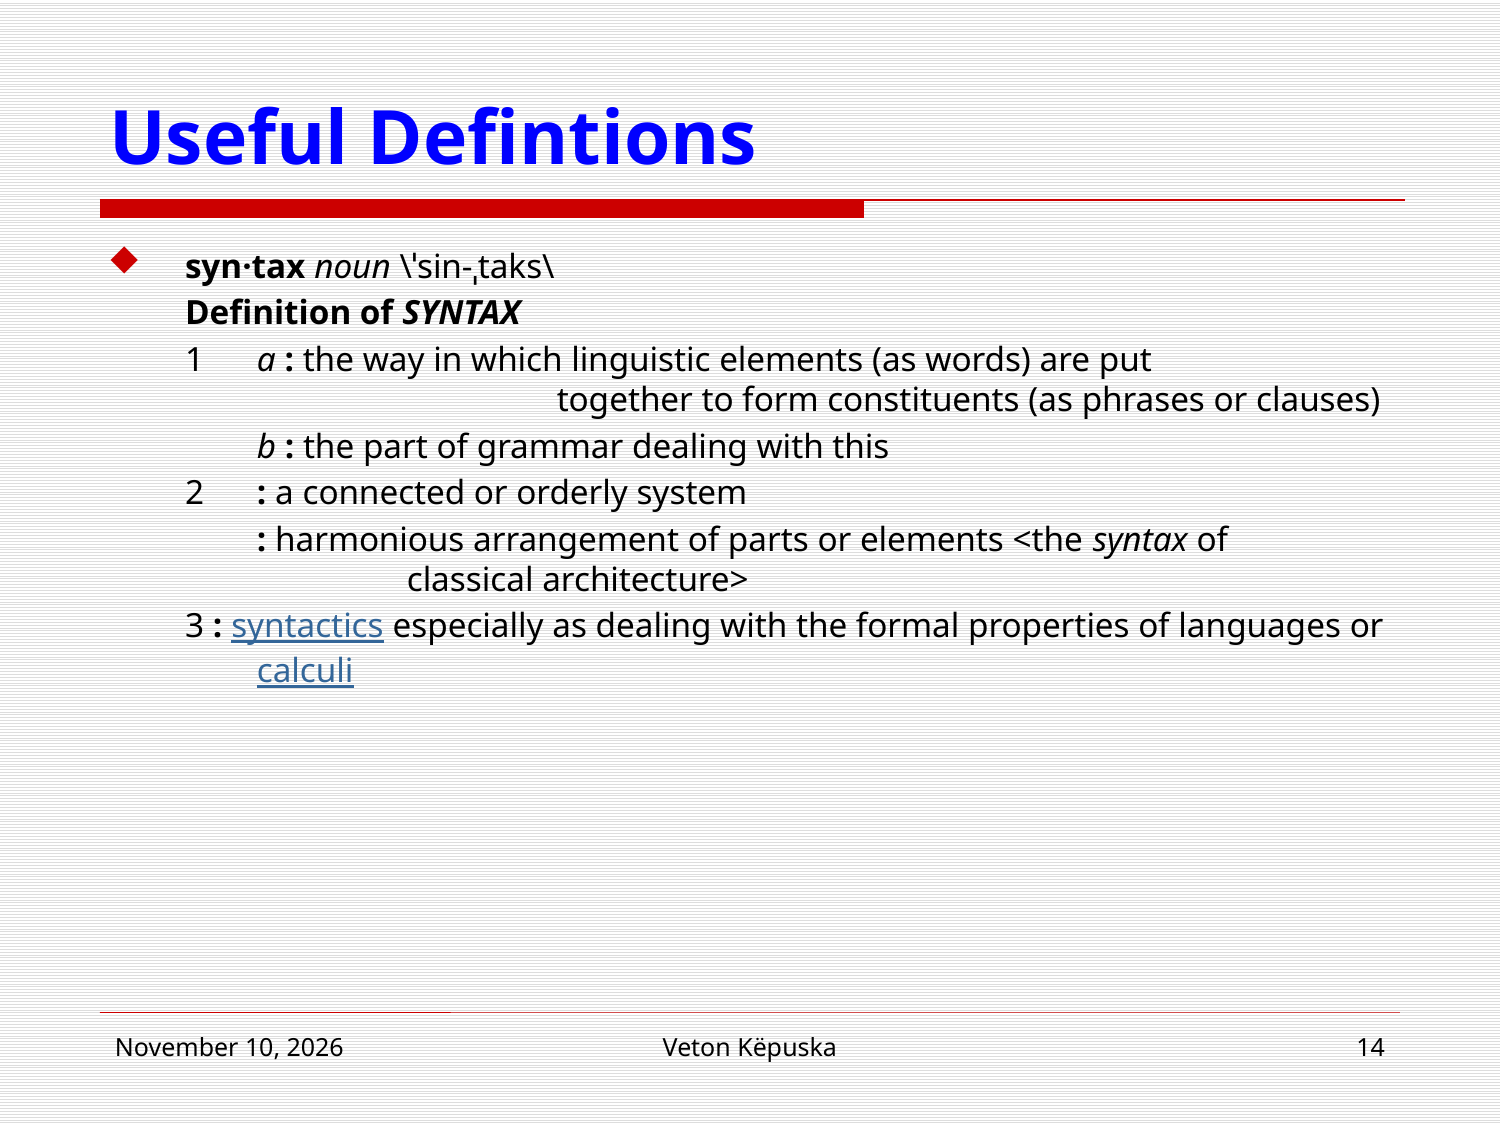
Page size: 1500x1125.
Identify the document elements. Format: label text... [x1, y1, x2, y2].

slide_number 14 [1074, 1024, 1401, 1103]
footer Veton Këpuska [512, 1024, 988, 1103]
title Useful Defintions [93, 49, 1407, 188]
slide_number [99, 1024, 426, 1103]
list syn·tax noun \ˈsin-ˌtaks\ Definition of SYNTAX 1 a : the way in which linguistic elements (as words) are put together to form constituents (as phrases or clauses) b : the part of grammar dealing with this 2 : a connected or orderly system : harmonious arrangement of parts or elements <the syntax of classical architecture> 3 : syntactics especially as dealing with the formal properties of languages or calculi [92, 237, 1406, 988]
